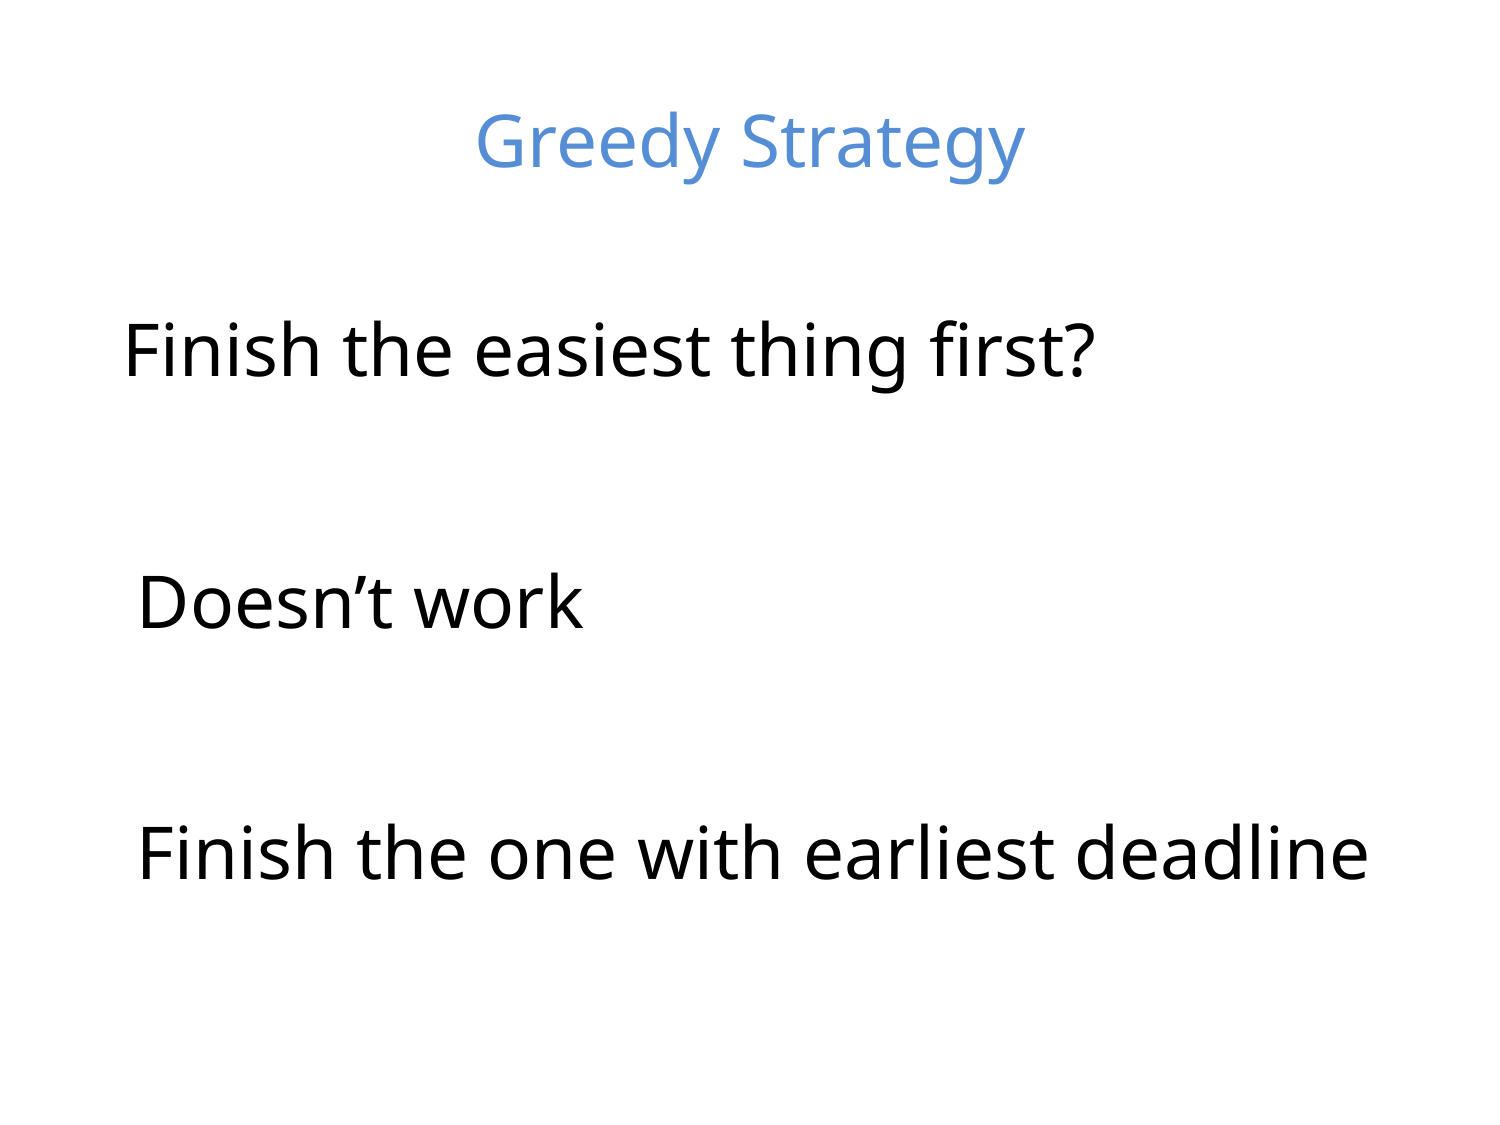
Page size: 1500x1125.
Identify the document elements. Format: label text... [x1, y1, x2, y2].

text_box Finish the one with earliest deadline [122, 799, 1425, 902]
title Greedy Strategy [75, 37, 1425, 241]
text_box Doesn’t work [122, 548, 1425, 651]
text_box Finish the easiest thing first? [0, 295, 1265, 473]
